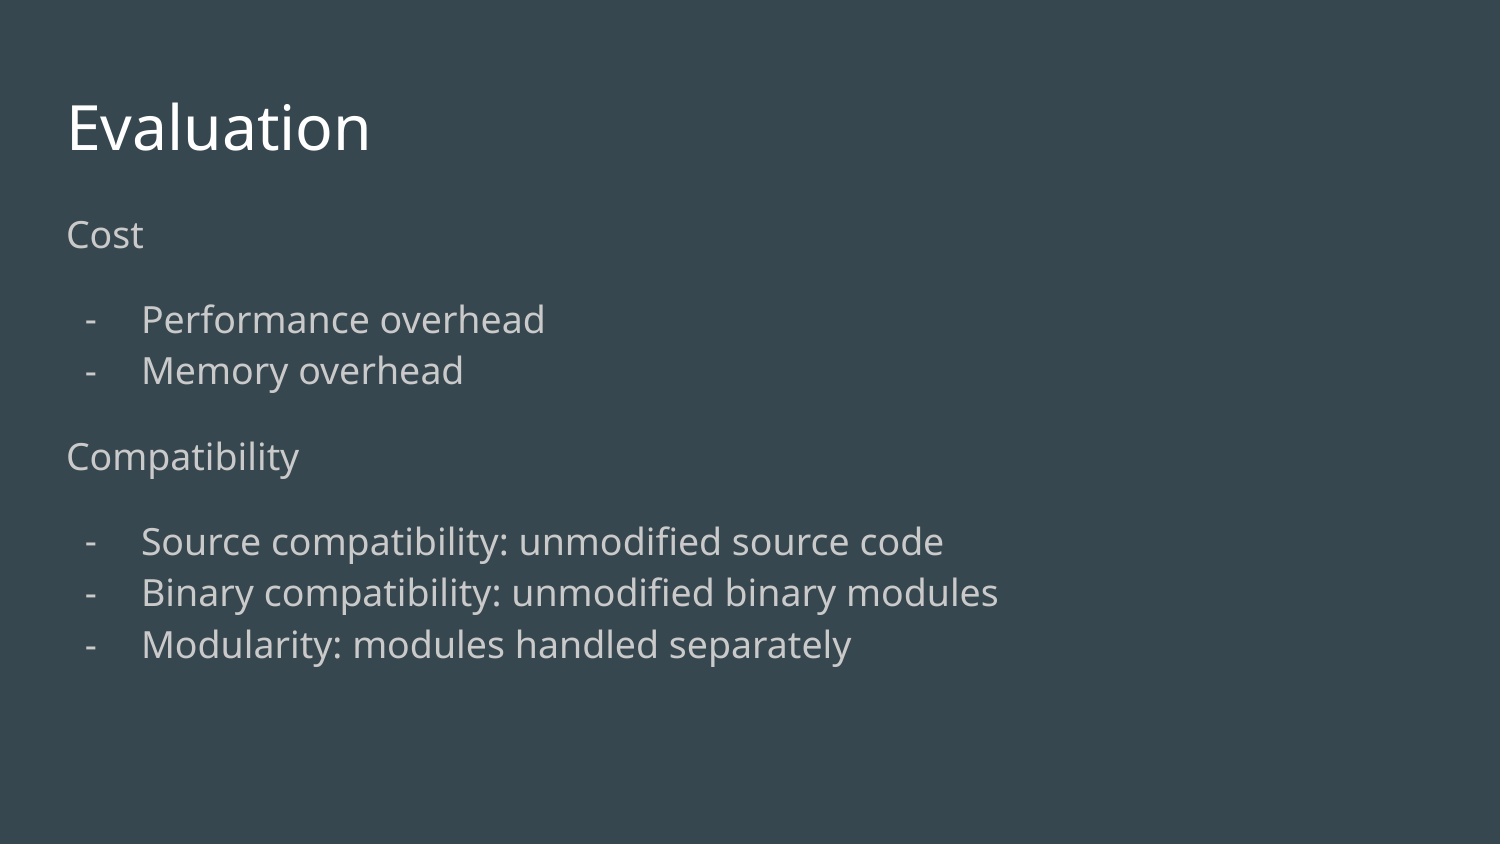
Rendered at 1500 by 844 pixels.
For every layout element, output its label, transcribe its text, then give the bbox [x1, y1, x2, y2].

list Cost Performance overhead Memory overhead Compatibility Source compatibility: unmodified source code Binary compatibility: unmodified binary modules Modularity: modules handled separately [51, 189, 1449, 750]
title Evaluation [51, 72, 1449, 167]
